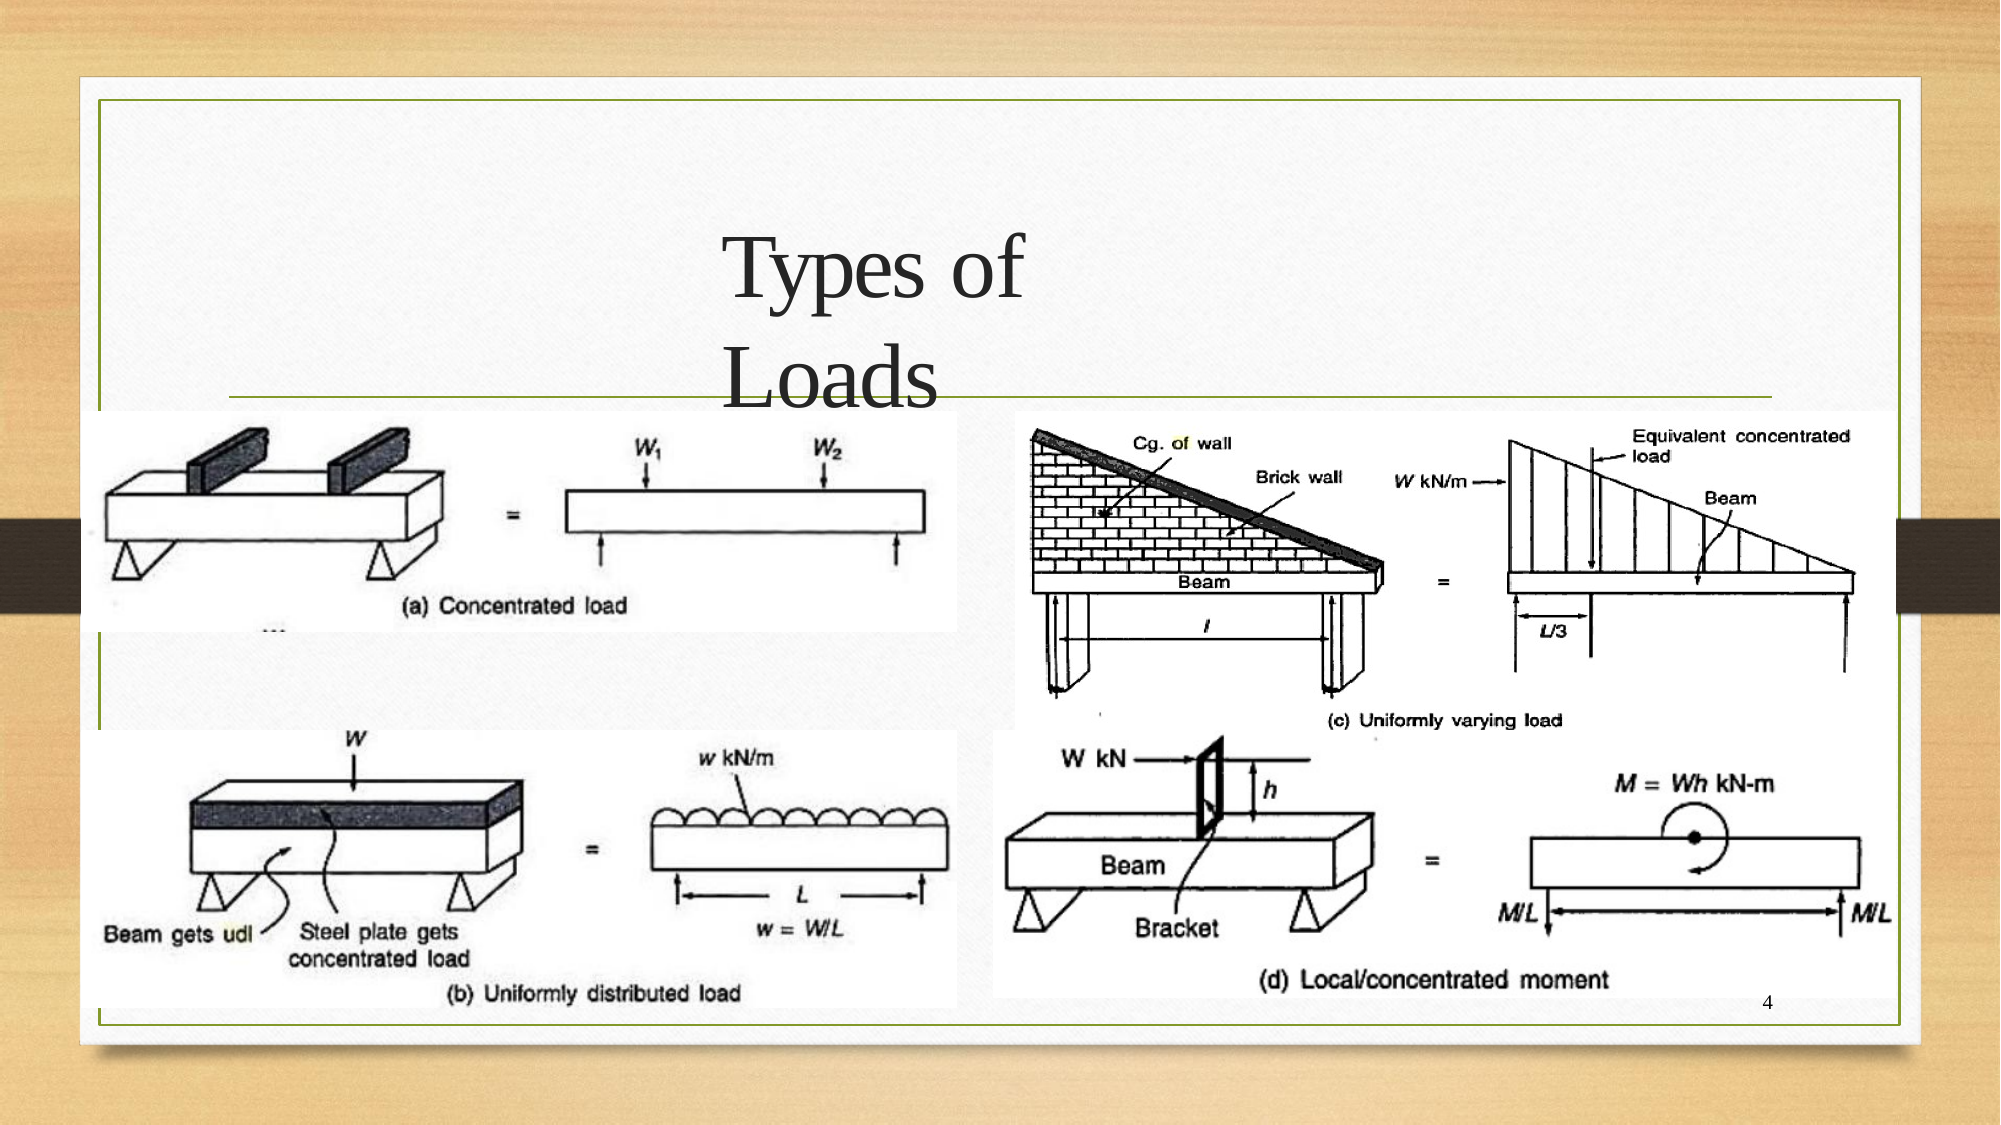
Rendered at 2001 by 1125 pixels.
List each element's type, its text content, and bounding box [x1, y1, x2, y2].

picture [0, 0, 2000, 1125]
slide_number 4 [1746, 1007, 1781, 1125]
title Types of Loads [719, 203, 1281, 426]
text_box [993, 410, 1897, 998]
